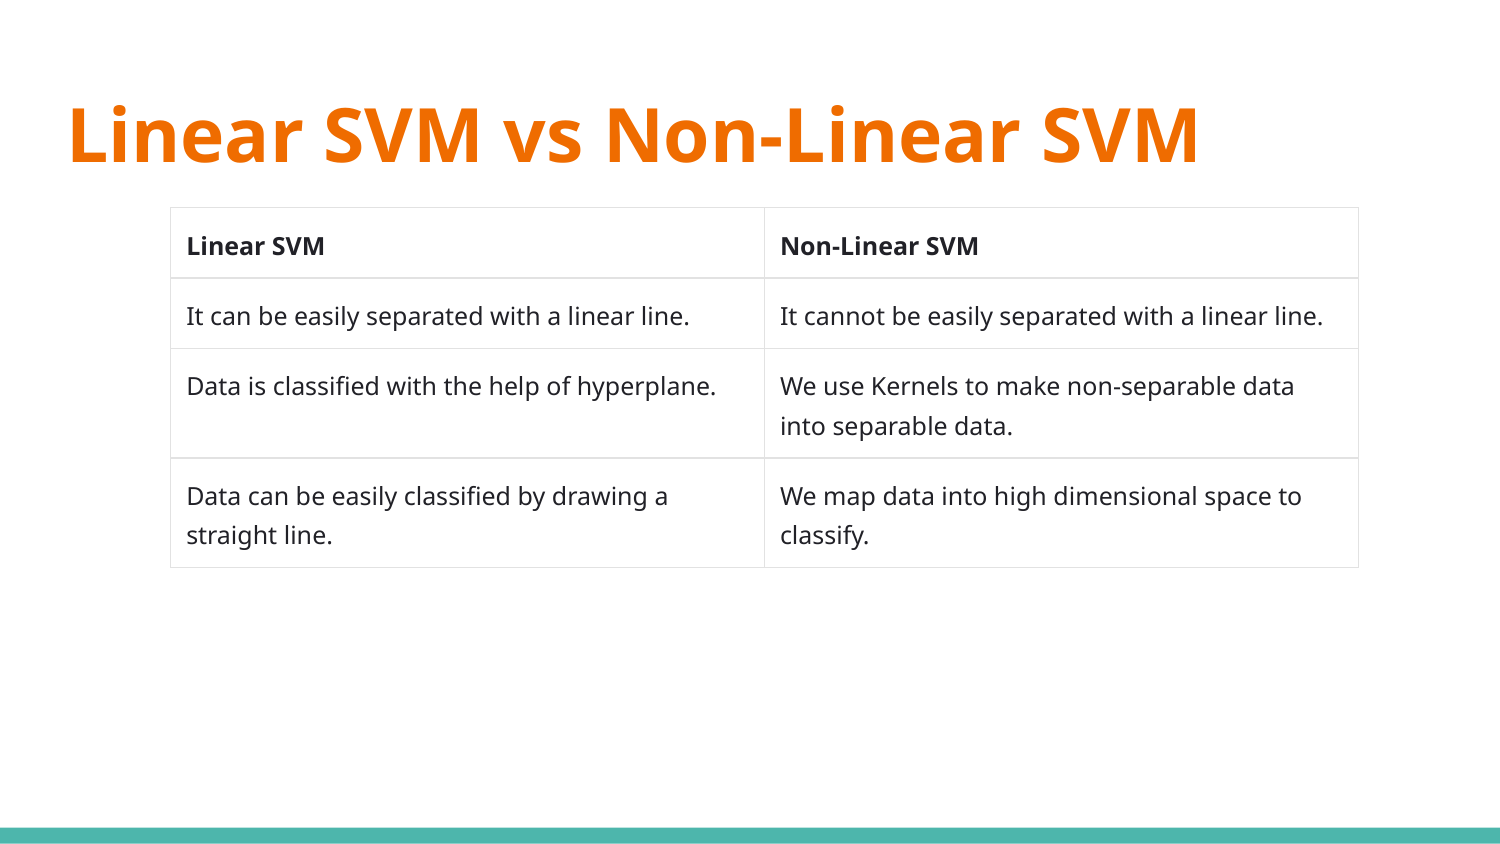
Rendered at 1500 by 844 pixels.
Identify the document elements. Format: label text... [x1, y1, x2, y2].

table_header Non-Linear SVM [765, 208, 1358, 277]
table_header Linear SVM [171, 208, 764, 277]
table_cell We map data into high dimensional space to classify. [765, 459, 1358, 567]
table_cell Data is classified with the help of hyperplane. [171, 349, 764, 457]
title Linear SVM vs Non-Linear SVM [51, 72, 1449, 189]
table_cell We use Kernels to make non-separable data into separable data. [765, 349, 1358, 457]
table_cell It cannot be easily separated with a linear line. [765, 279, 1358, 348]
table_cell It can be easily separated with a linear line. [171, 279, 764, 348]
table_cell Data can be easily classified by drawing a straight line. [171, 459, 764, 567]
